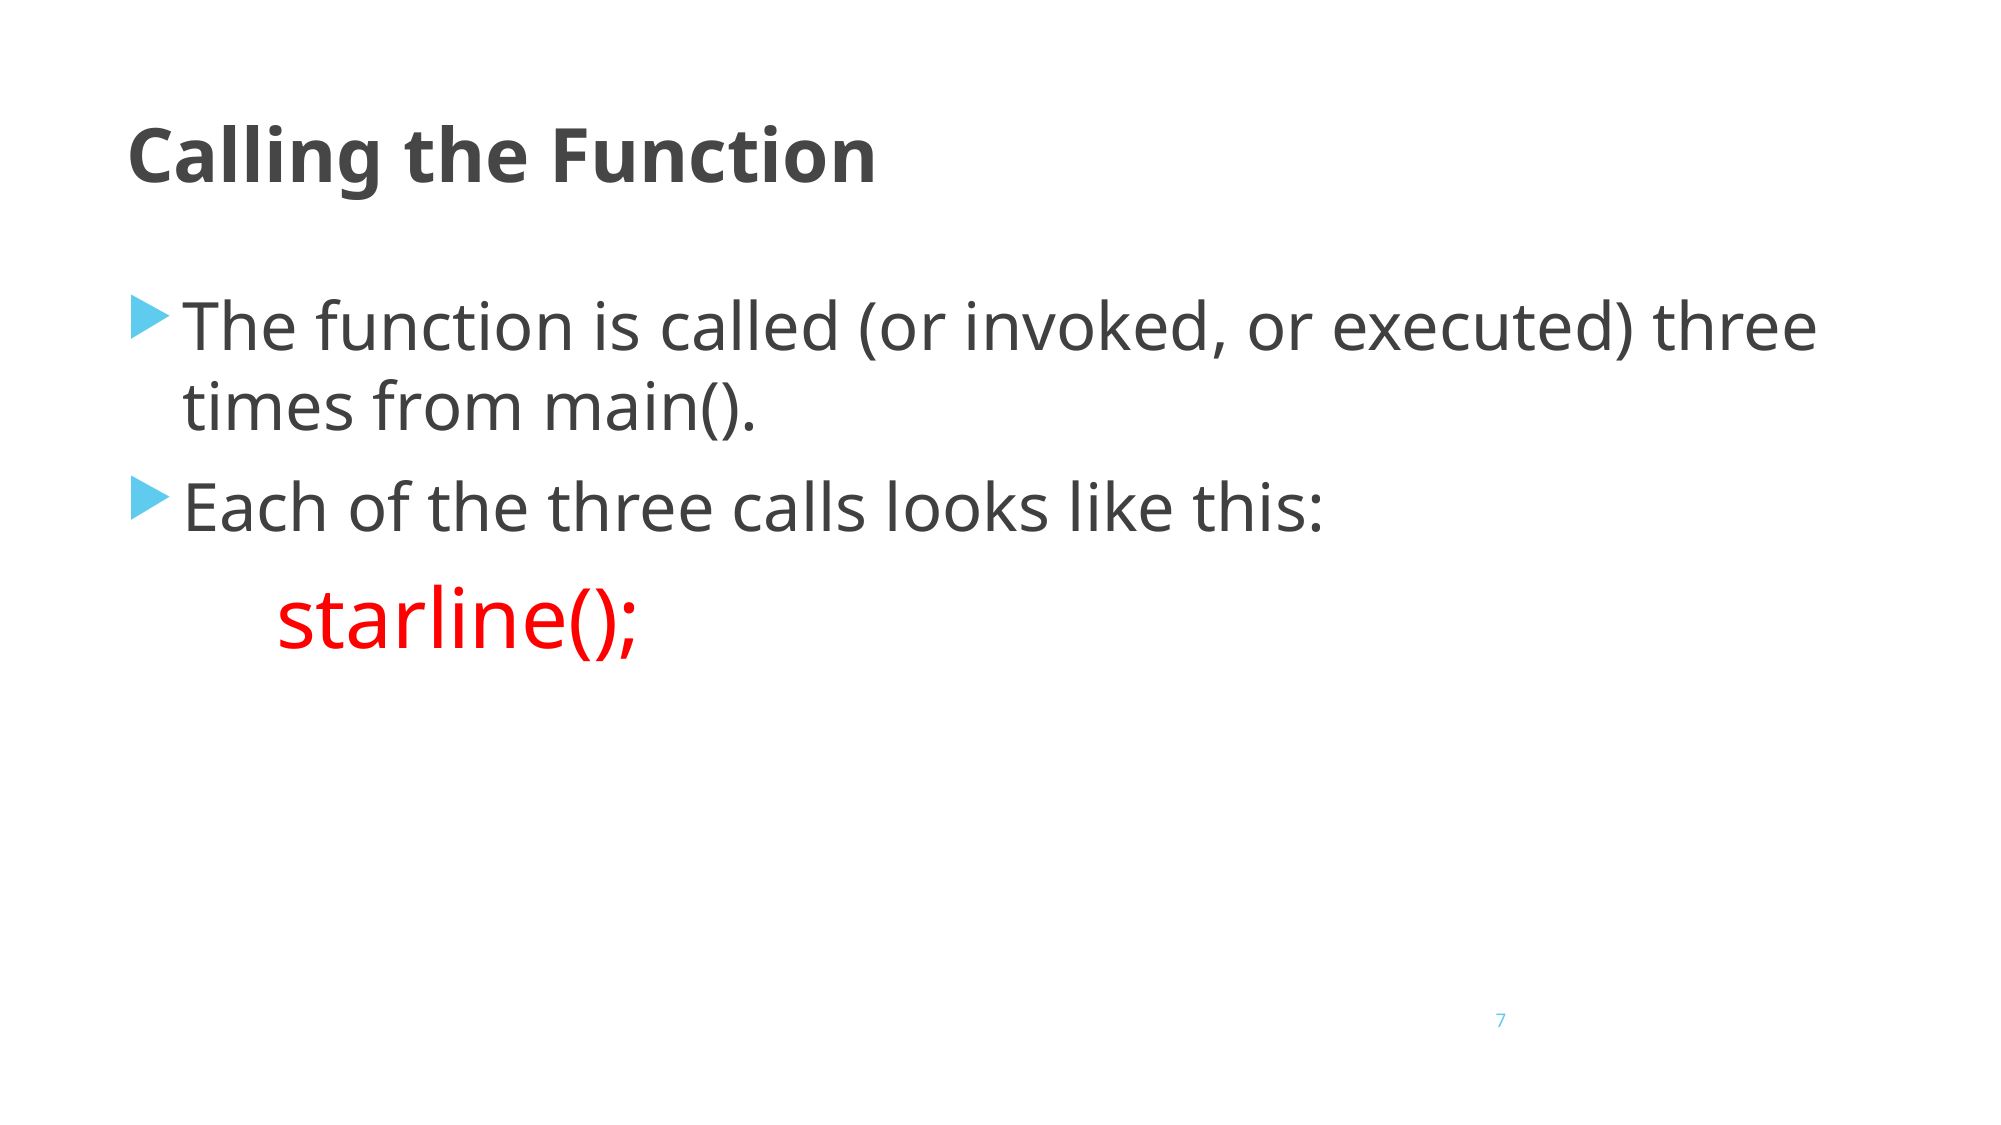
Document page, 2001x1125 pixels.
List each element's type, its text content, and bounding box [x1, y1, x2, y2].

slide_number 7 [1409, 991, 1522, 1051]
list The function is called (or invoked, or executed) three times from main(). Each of the three calls looks like this: starline(); [111, 276, 1885, 913]
title Calling the Function [111, 99, 1522, 276]
